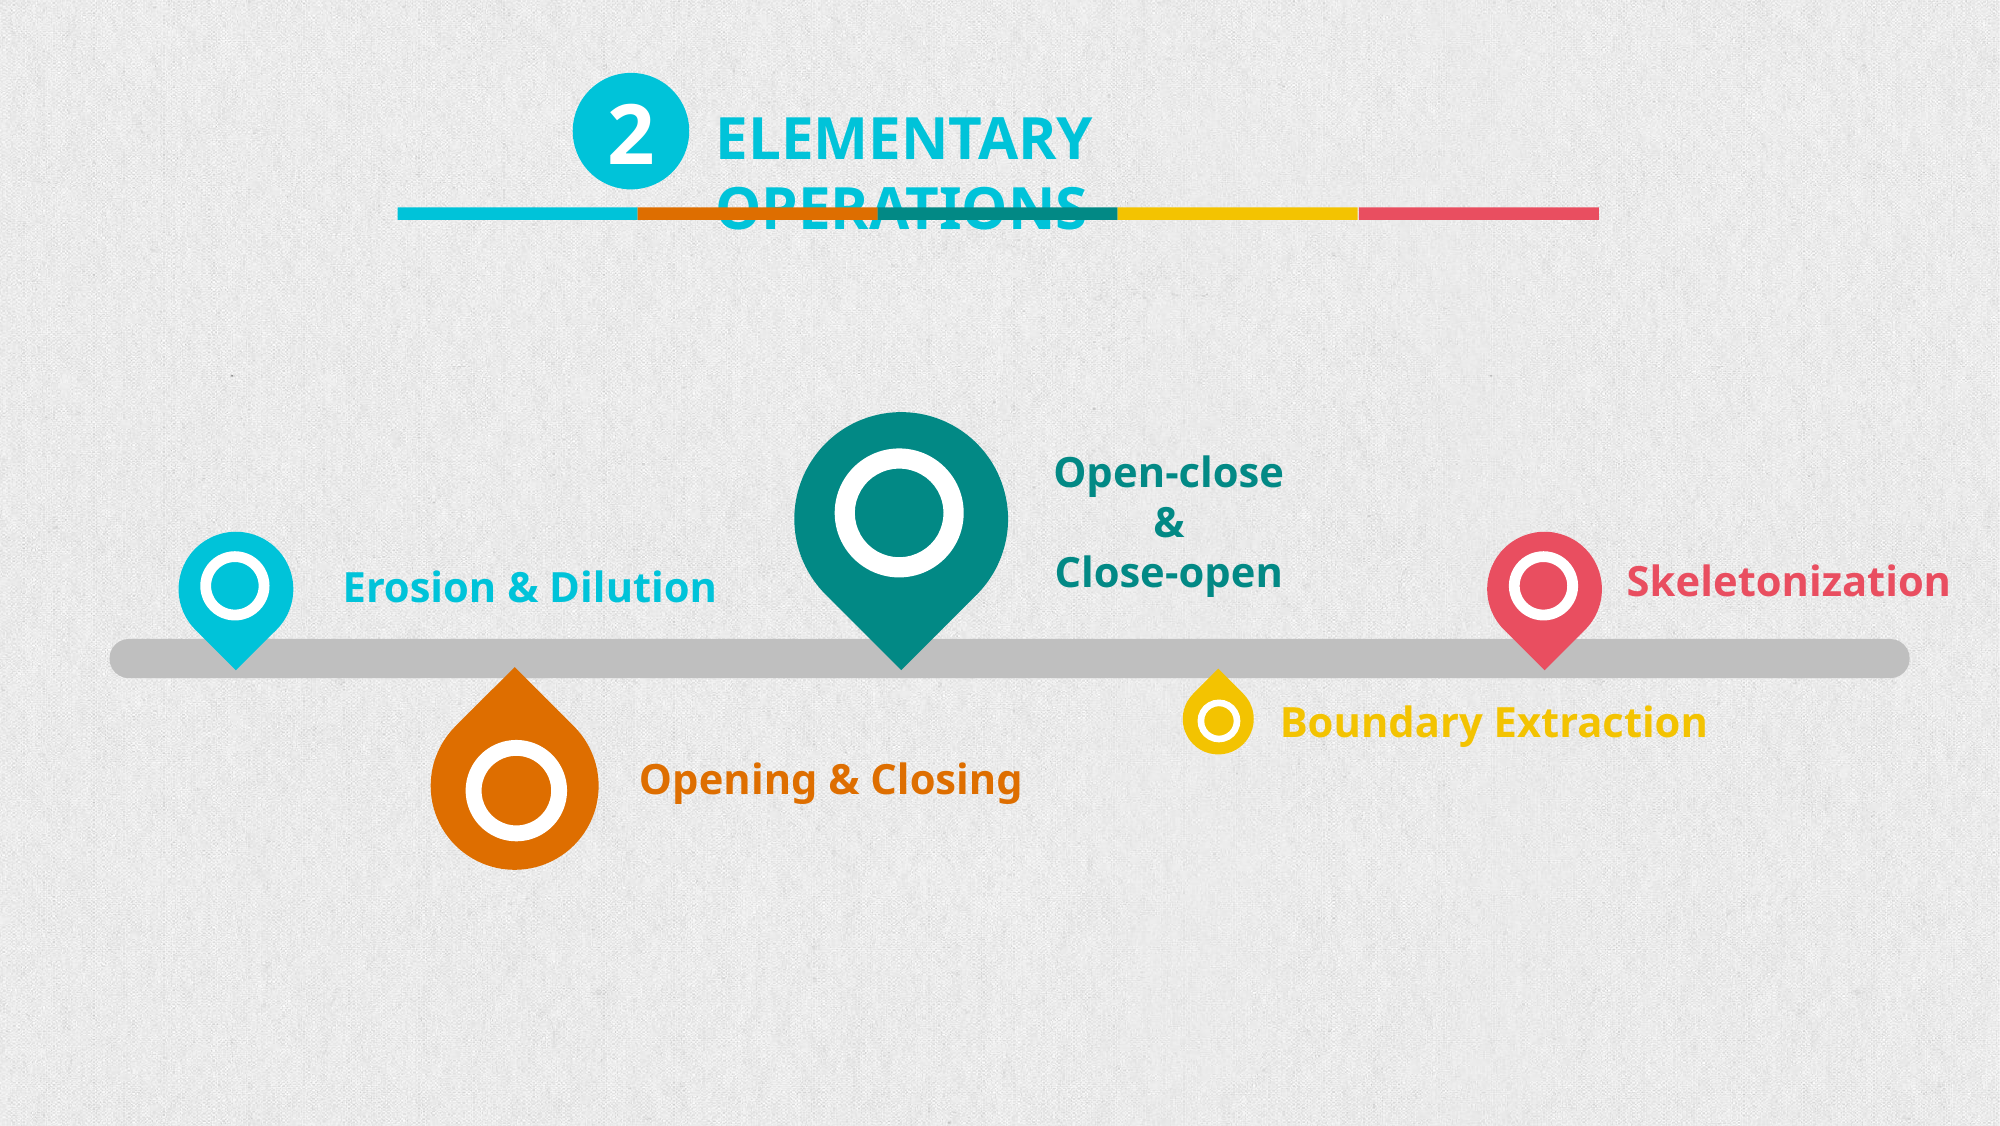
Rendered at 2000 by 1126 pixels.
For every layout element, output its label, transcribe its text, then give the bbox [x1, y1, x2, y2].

text_box Erosion & Dilution [331, 554, 747, 617]
text_box Opening & Closing [627, 747, 1070, 809]
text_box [1182, 683, 1254, 755]
text_box Skeletonization [1615, 549, 1975, 611]
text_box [794, 411, 1009, 627]
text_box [430, 701, 599, 870]
picture [0, 0, 2000, 1126]
text_box [107, 636, 1912, 681]
text_box Boundary Extraction [1268, 690, 1732, 752]
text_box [1486, 531, 1603, 647]
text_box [397, 207, 1600, 221]
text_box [178, 531, 294, 647]
text_box Open-close & Close-open [1032, 440, 1306, 602]
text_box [572, 72, 1428, 190]
